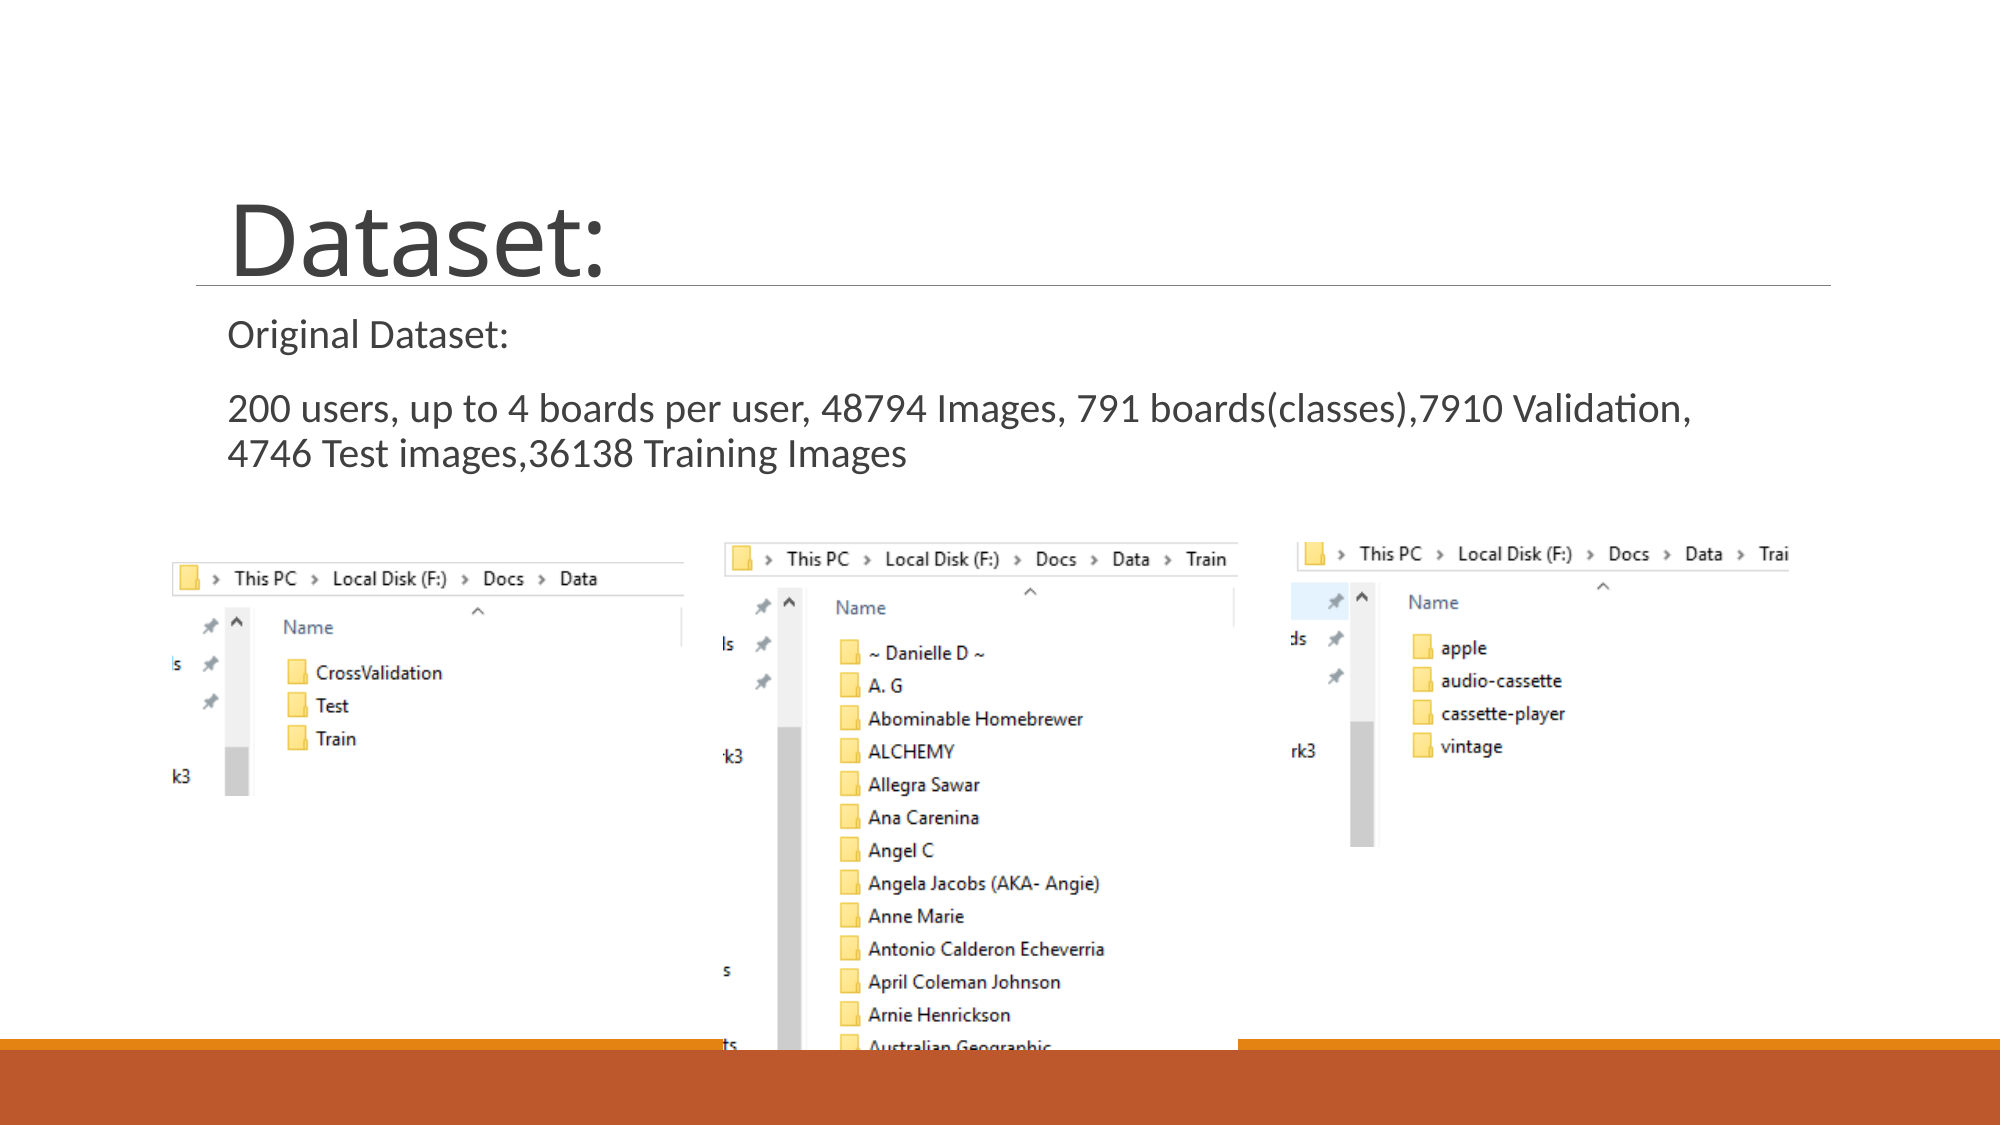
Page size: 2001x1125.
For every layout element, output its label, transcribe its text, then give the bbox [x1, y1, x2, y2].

picture [722, 540, 1238, 1050]
list Original Dataset: 200 users, up to 4 boards per user, 48794 Images, 791 boards(classes),7910 Validation, 4746 Test images,36138 Training Images [212, 304, 1788, 923]
picture [171, 561, 684, 796]
title Dataset: [212, 91, 1788, 304]
picture [1290, 541, 1789, 848]
